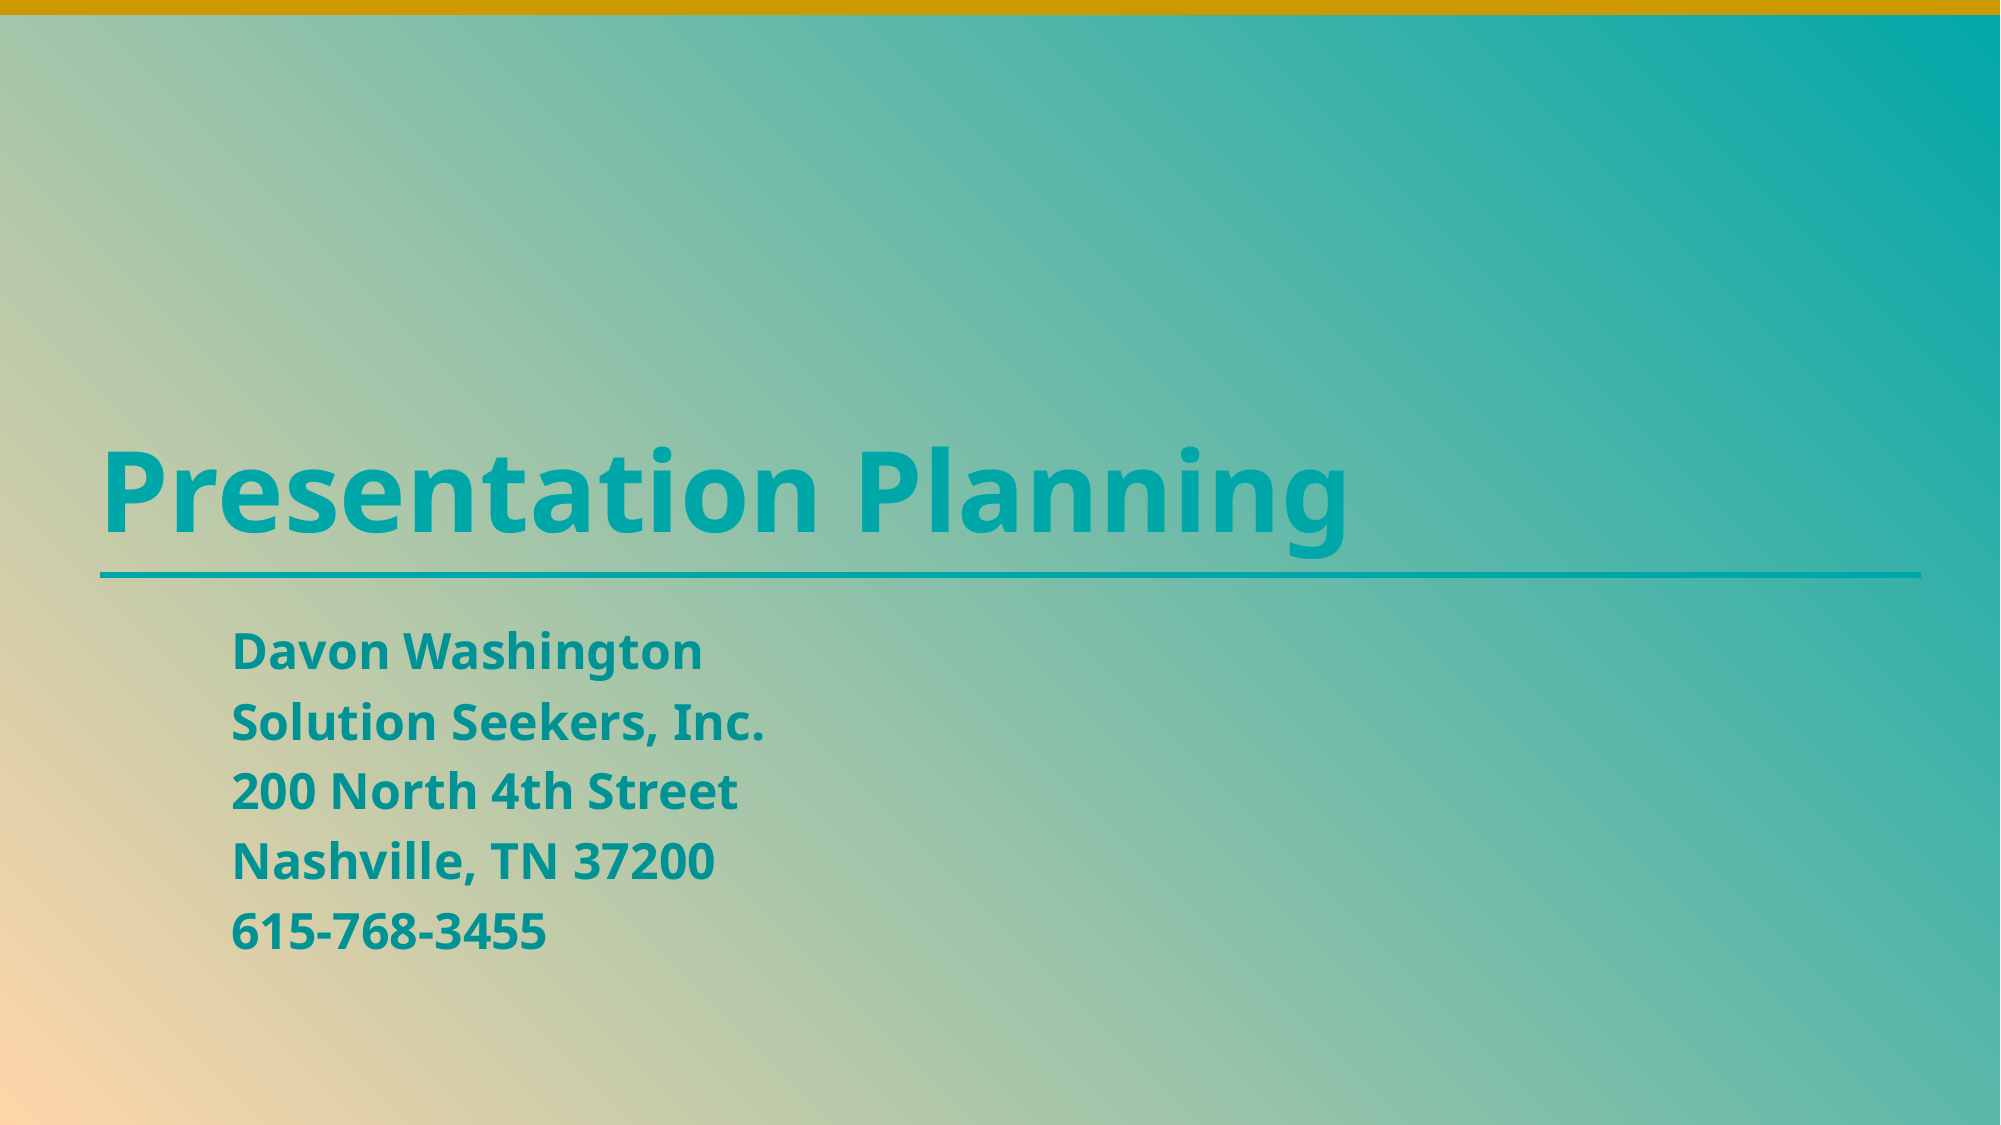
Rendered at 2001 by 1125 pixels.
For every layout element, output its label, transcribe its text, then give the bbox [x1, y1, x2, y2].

subtitle Davon Washington Solution Seekers, Inc. 200 North 4th Street Nashville, TN 37200 615-768-3455 [216, 612, 1934, 1050]
title Presentation Planning [83, 275, 1934, 563]
